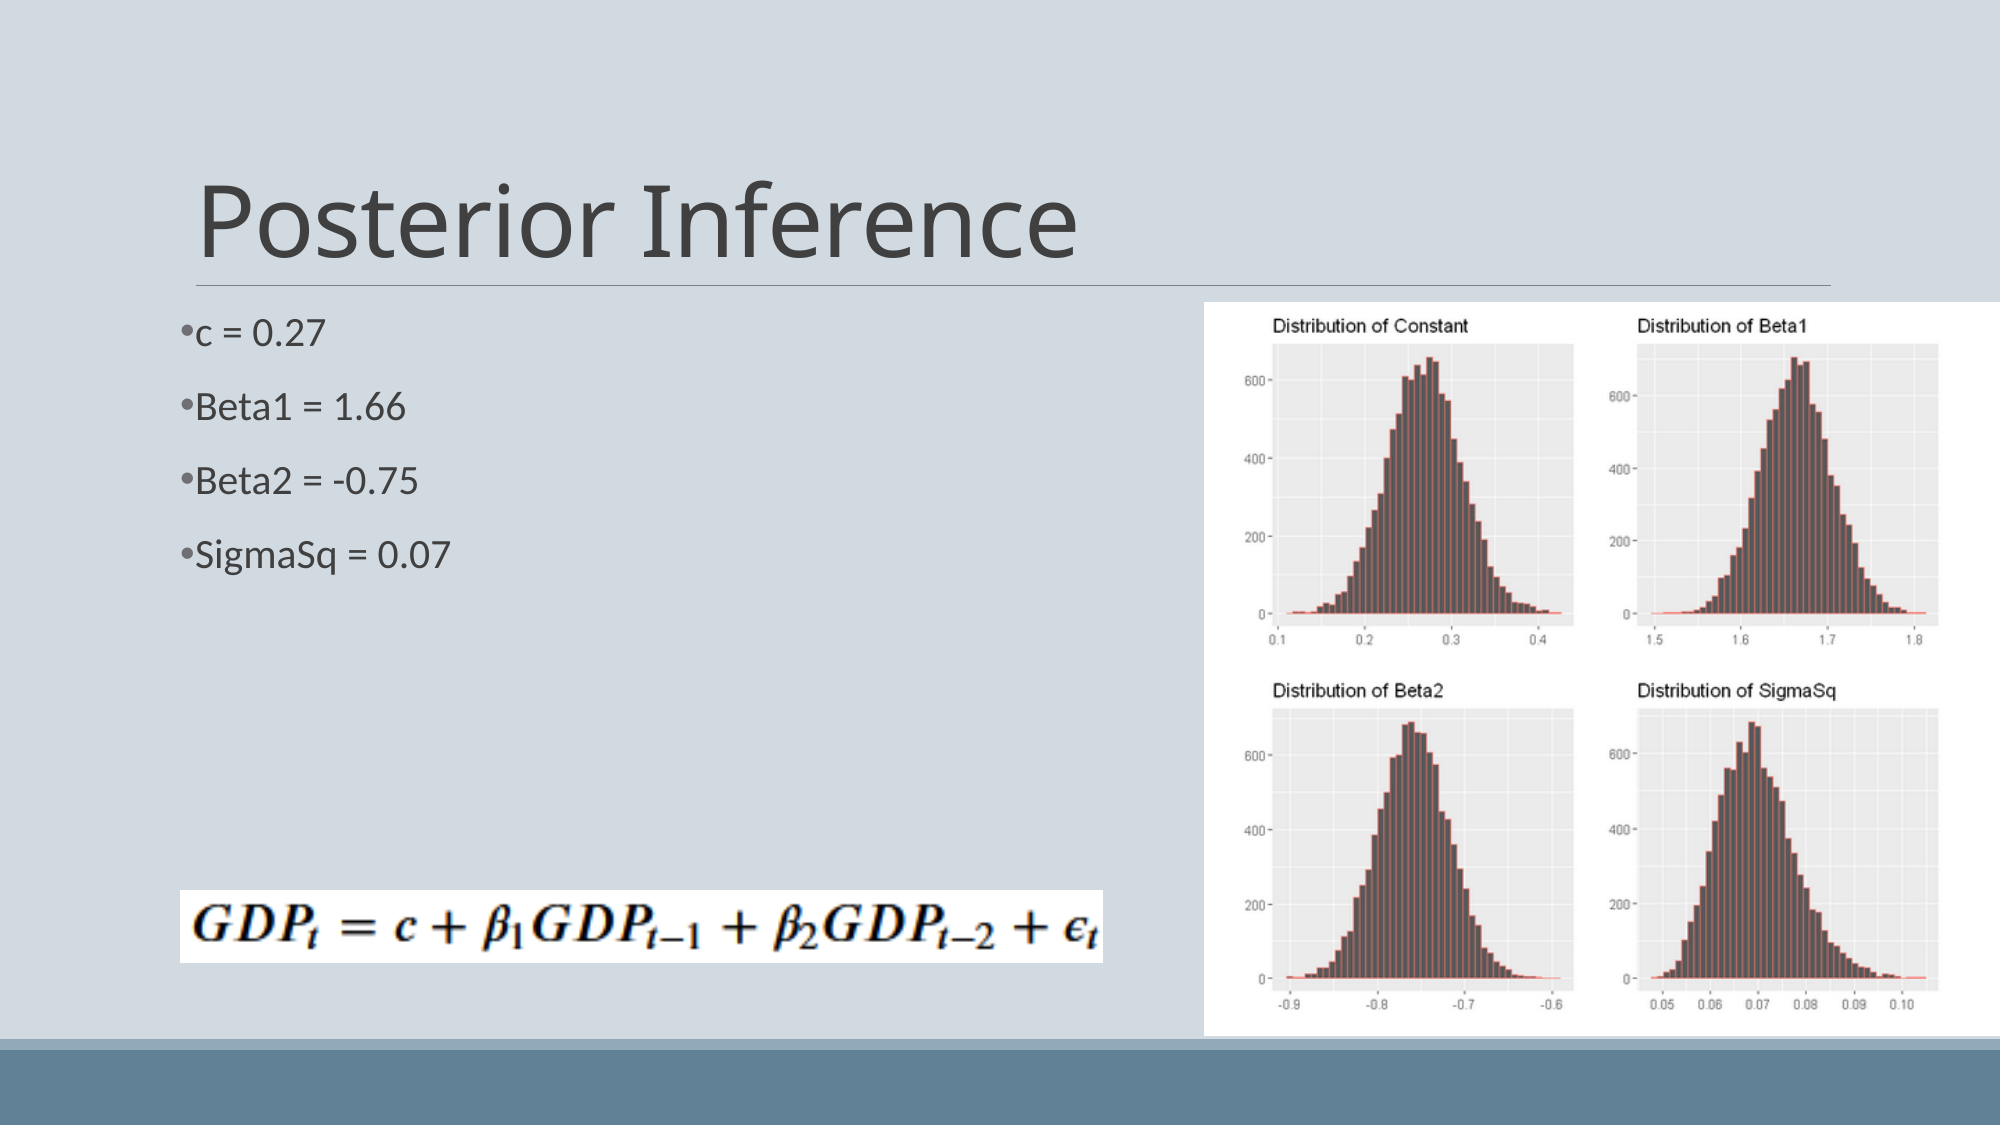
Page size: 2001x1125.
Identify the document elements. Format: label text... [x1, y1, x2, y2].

picture [1203, 302, 2000, 1037]
picture [179, 890, 1109, 964]
title Posterior Inference [180, 47, 1830, 285]
list c = 0.27 Beta1 = 1.66 Beta2 = -0.75 SigmaSq = 0.07 [180, 302, 1202, 963]
